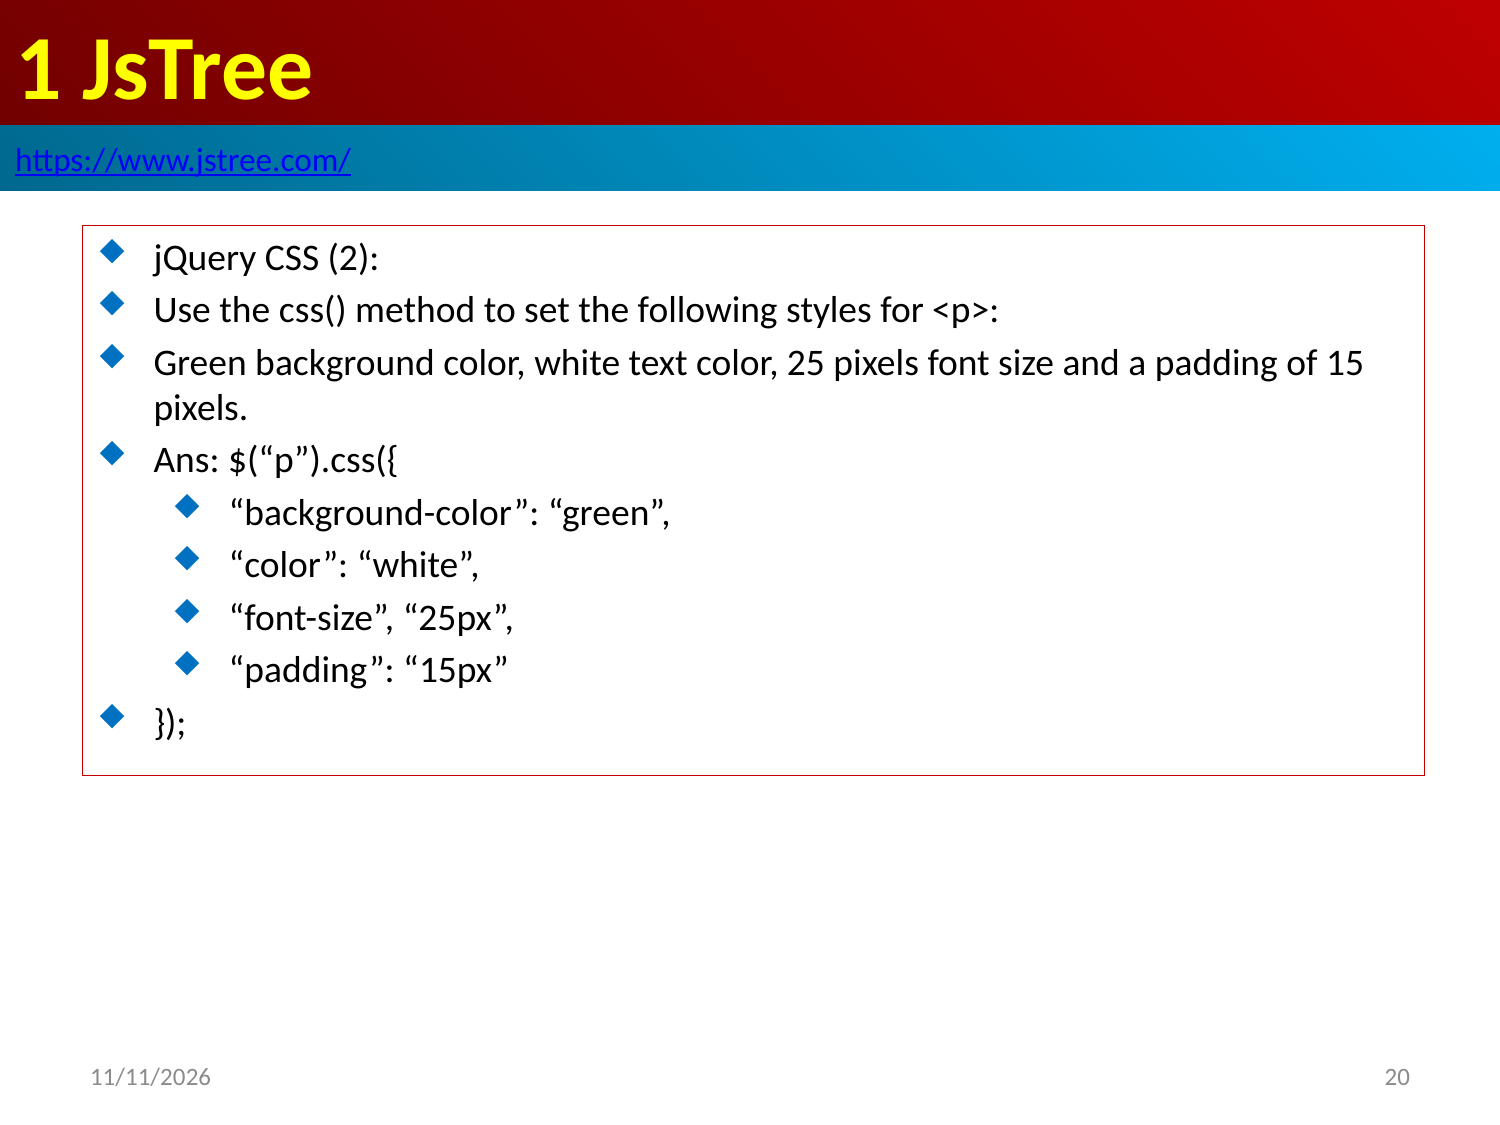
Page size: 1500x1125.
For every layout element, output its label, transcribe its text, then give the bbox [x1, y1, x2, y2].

text_box https://www.jstree.com/ [0, 125, 1500, 191]
subtitle jQuery CSS (2): Use the css() method to set the following styles for <p>: Green background color, white text color, 25 pixels font size and a padding of 15 pixels. Ans: $(“p”).css({ “background-color”: “green”, “color”: “white”, “font-size”, “25px”, “padding”: “15px” }); [82, 225, 1425, 776]
slide_number 20 [1074, 1042, 1425, 1109]
title 1 JsTree [0, 0, 1500, 125]
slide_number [75, 1042, 425, 1109]
